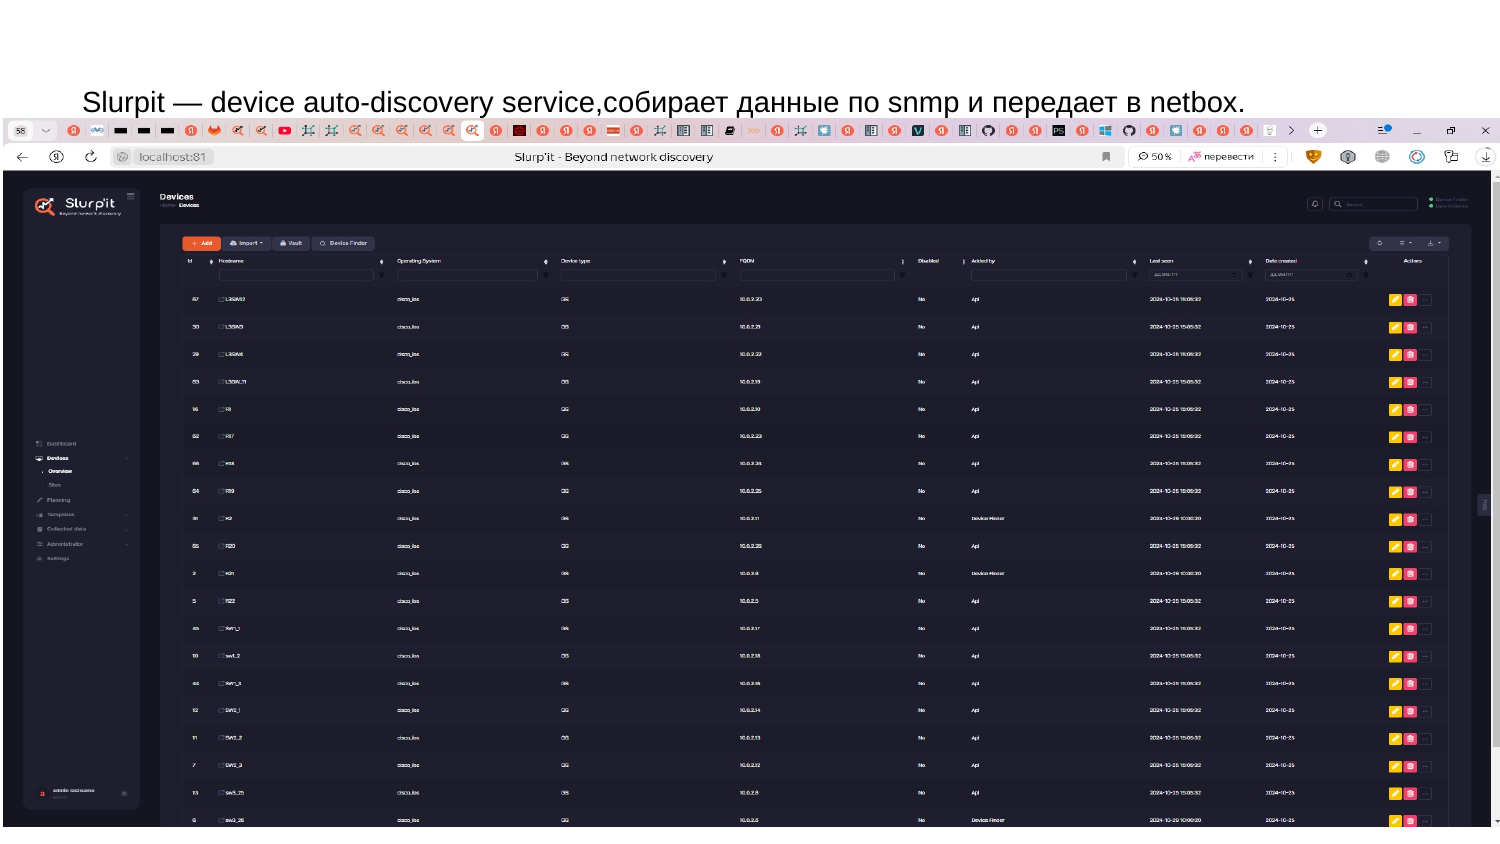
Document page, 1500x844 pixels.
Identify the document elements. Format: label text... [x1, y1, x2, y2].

title Slurpit — device auto-discovery service,собирает данные по snmp и передает в netbox. [82, 54, 1480, 117]
picture [0, 0, 1500, 844]
